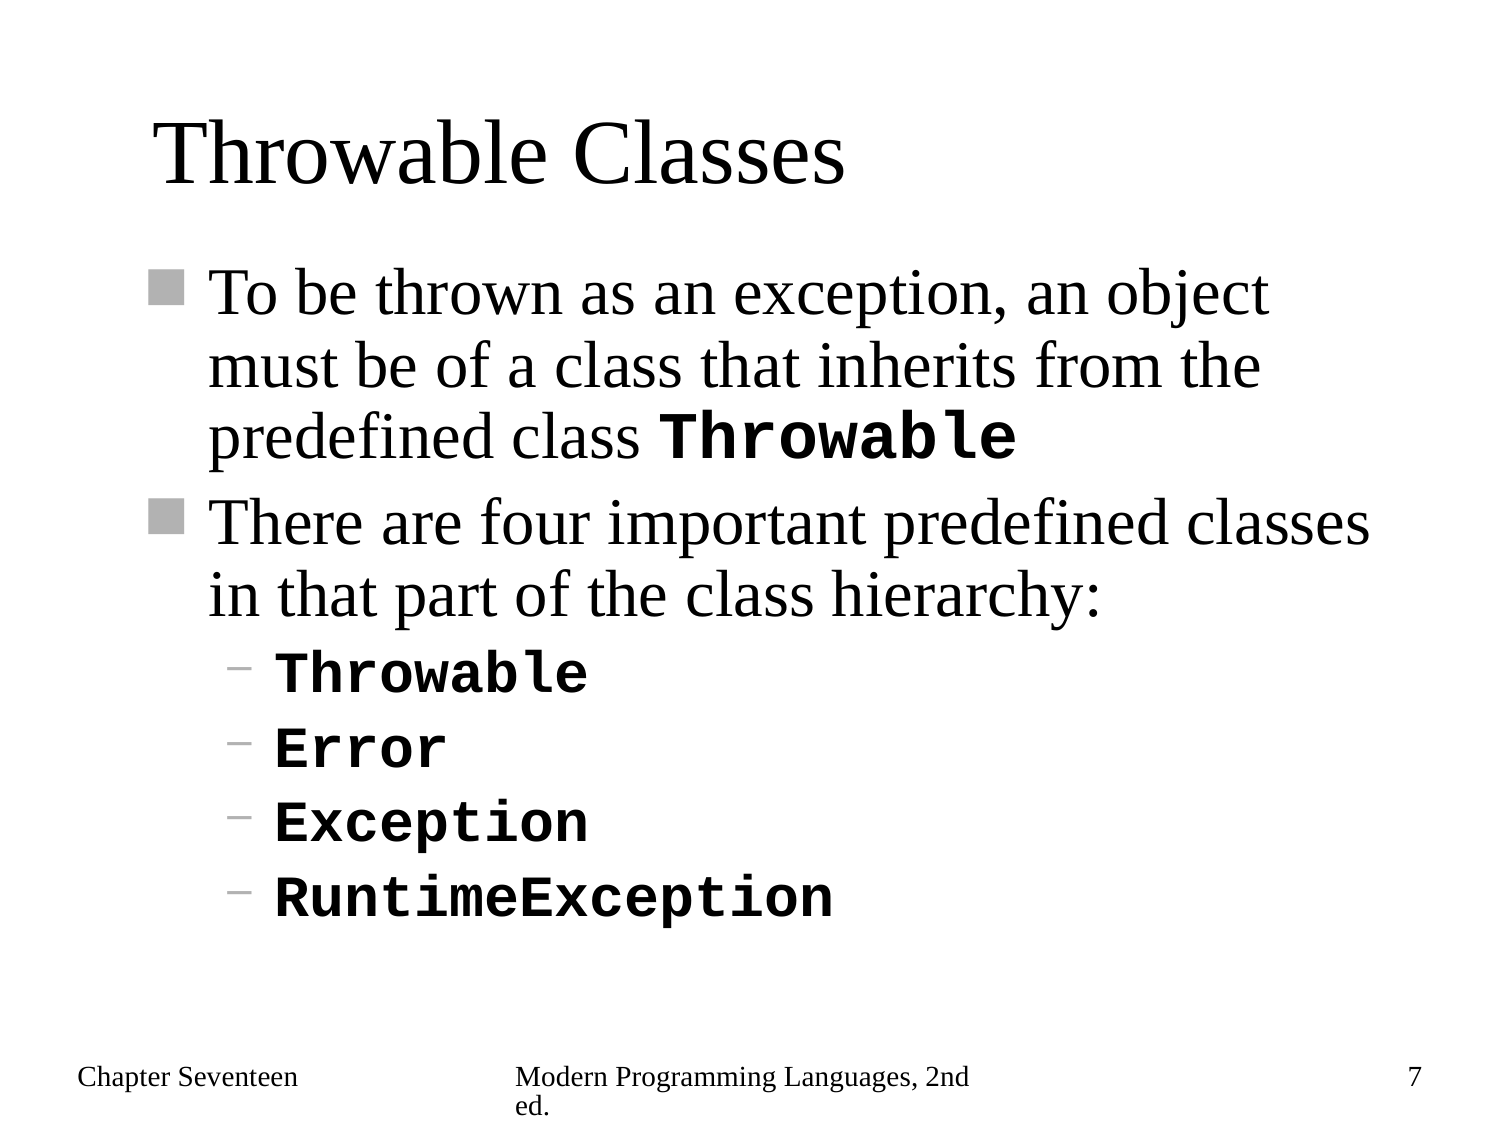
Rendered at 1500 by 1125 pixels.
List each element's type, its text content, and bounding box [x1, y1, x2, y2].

slide_number Chapter Seventeen [62, 1036, 401, 1113]
list To be thrown as an exception, an object must be of a class that inherits from the predefined class Throwable There are four important predefined classes in that part of the class hierarchy: Throwable Error Exception RuntimeException [137, 249, 1413, 988]
title Throwable Classes [137, 56, 1413, 238]
footer Modern Programming Languages, 2nd ed. [499, 1036, 1001, 1113]
slide_number 7 [1124, 1036, 1438, 1113]
